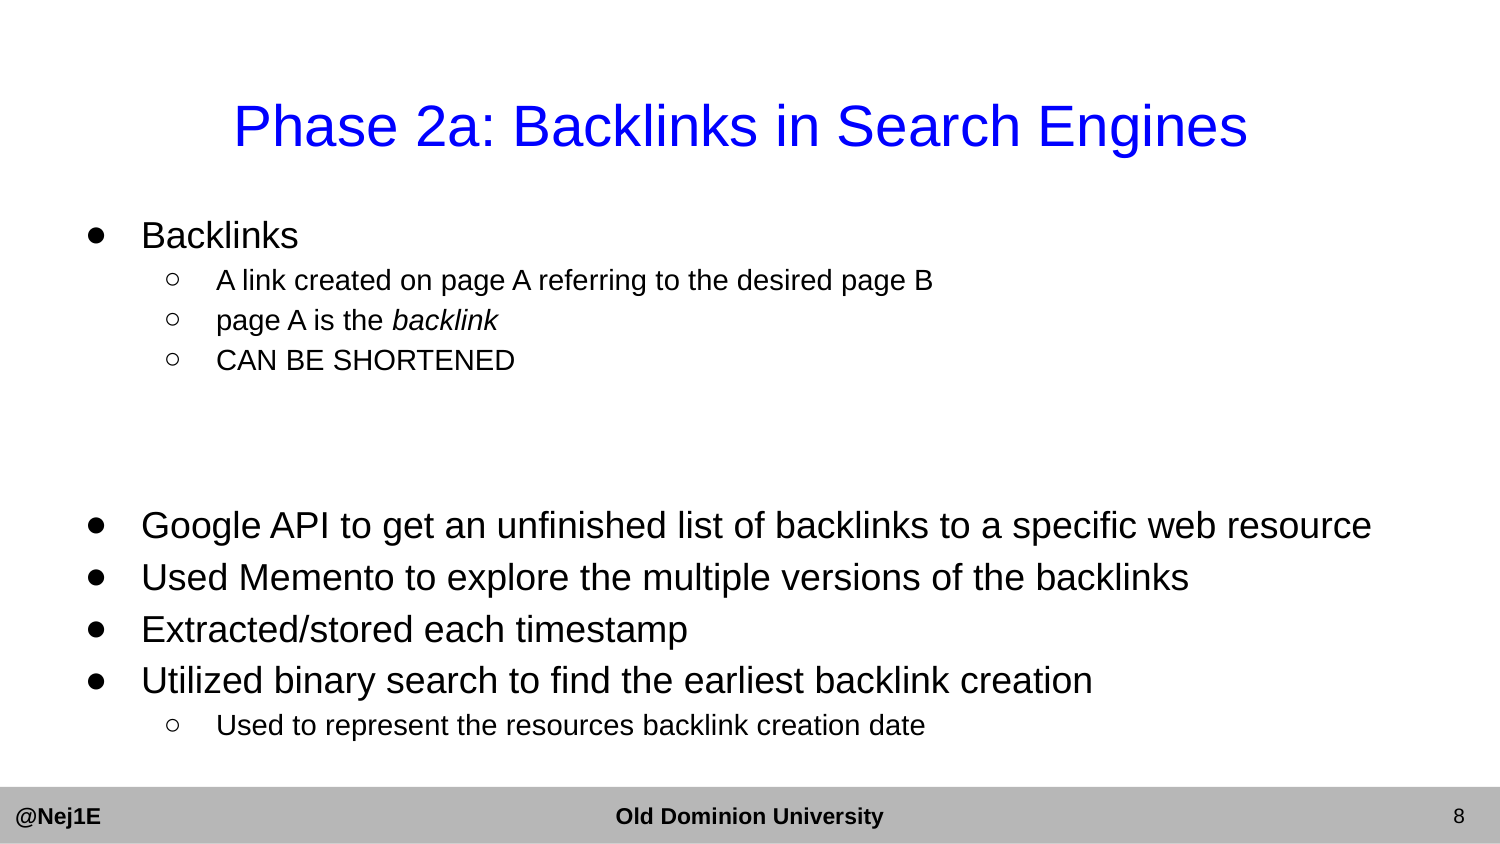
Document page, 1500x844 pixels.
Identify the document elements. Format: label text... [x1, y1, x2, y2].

title Phase 2a: Backlinks in Search Engines [51, 72, 1449, 167]
list Backlinks A link created on page A referring to the desired page B page A is the backlink CAN BE SHORTENED Google API to get an unfinished list of backlinks to a specific web resource Used Memento to explore the multiple versions of the backlinks Extracted/stored each timestamp Utilized binary search to find the earliest backlink creation Used to represent the resources backlink creation date [51, 189, 1449, 750]
slide_number ‹#› [1389, 783, 1480, 844]
